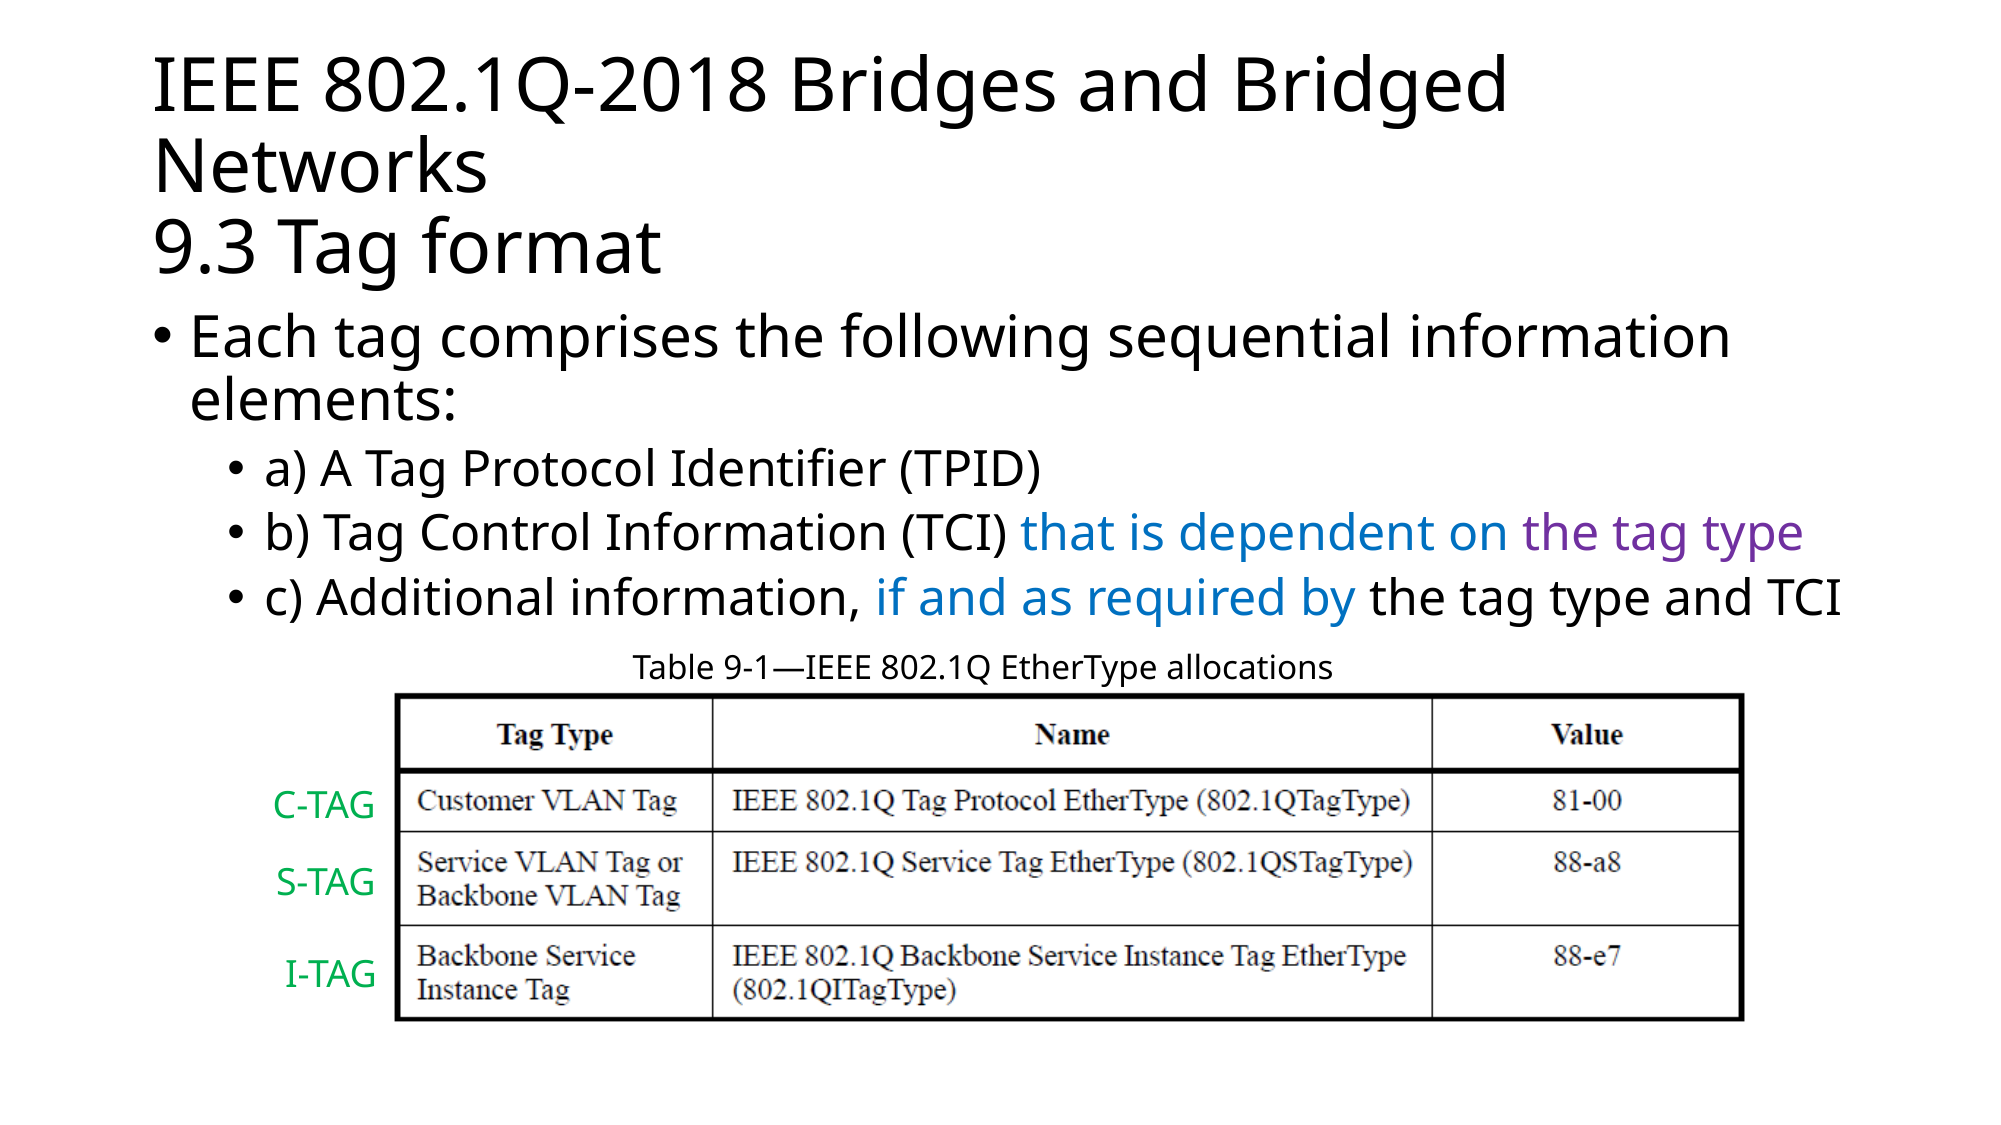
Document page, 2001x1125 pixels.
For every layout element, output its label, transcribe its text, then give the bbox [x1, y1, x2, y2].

text_box I-TAG [270, 942, 389, 1003]
title IEEE 802.1Q-2018 Bridges and Bridged Networks 9.3 Tag format [137, 59, 1863, 278]
text_box Table 9-1—IEEE 802.1Q EtherType allocations [617, 639, 1619, 686]
picture [389, 686, 1752, 1026]
list Each tag comprises the following sequential information elements: a) A Tag Protocol Identifier (TPID) b) Tag Control Information (TCI) that is dependent on the tag type c) Additional information, if and as required by the tag type and TCI [137, 299, 1863, 1014]
text_box C-TAG [257, 773, 389, 834]
text_box S-TAG [261, 850, 389, 910]
